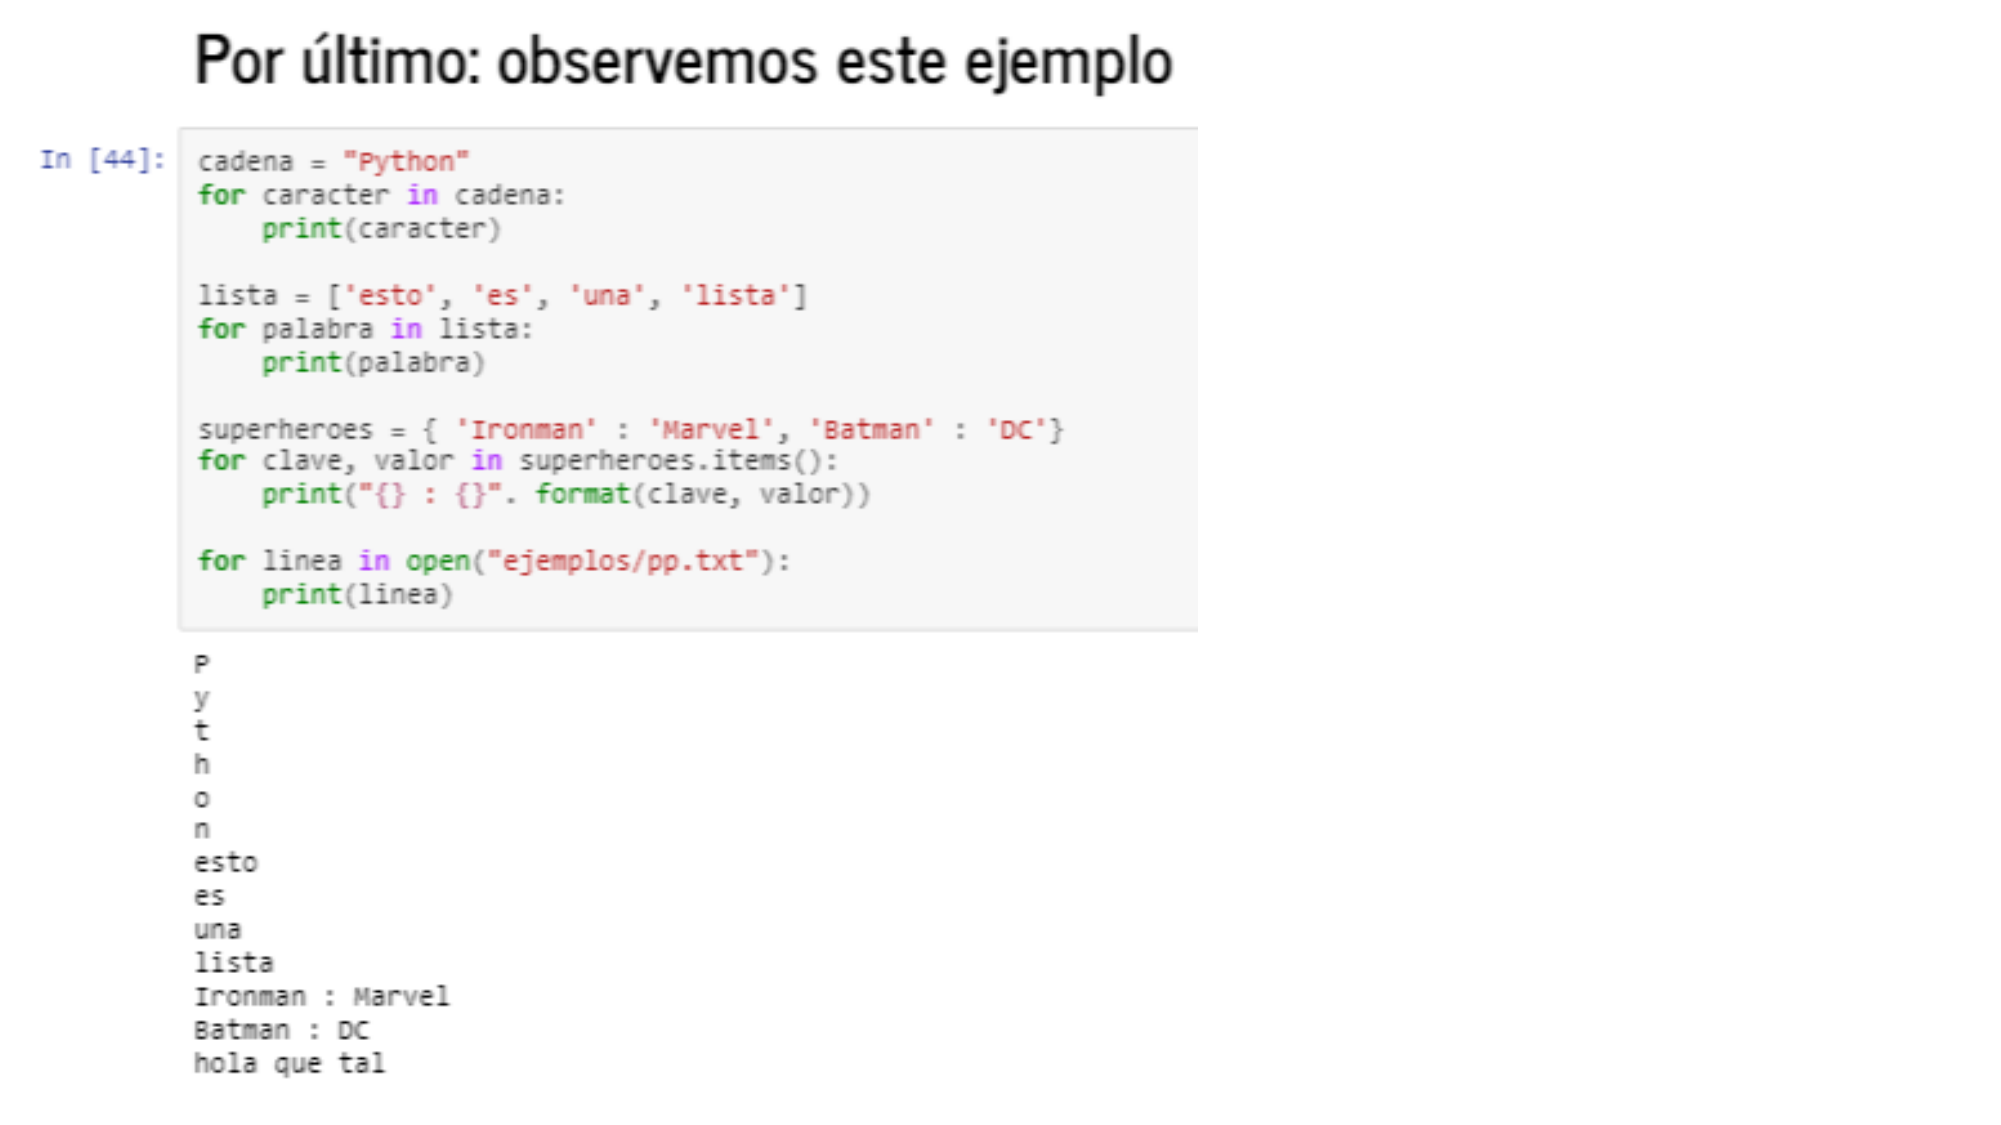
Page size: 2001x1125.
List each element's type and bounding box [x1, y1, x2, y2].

picture [0, 0, 1198, 1125]
